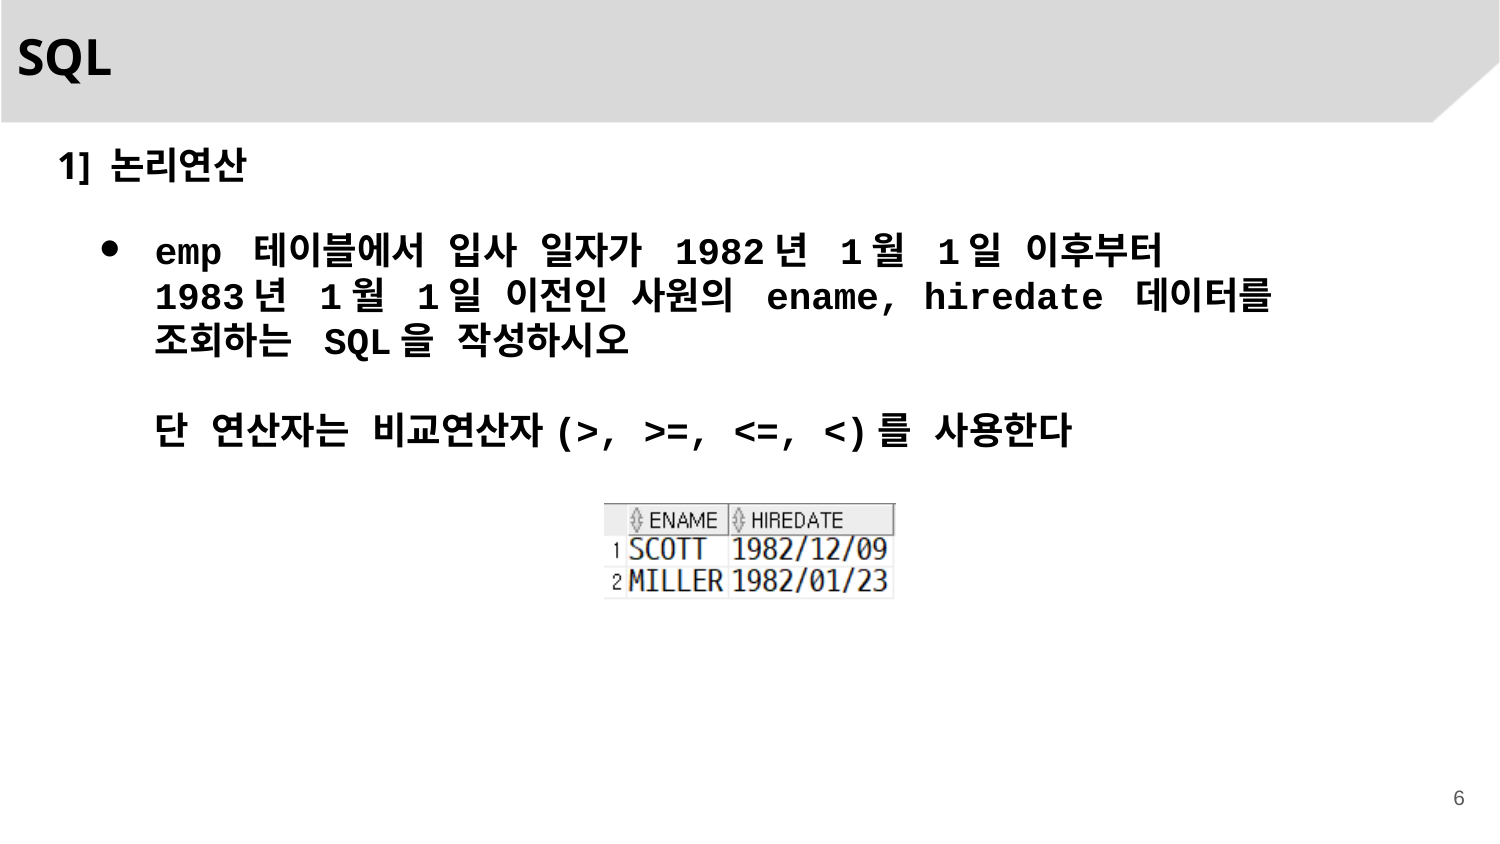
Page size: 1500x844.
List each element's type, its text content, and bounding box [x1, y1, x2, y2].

title 1] 논리연산 [42, 126, 1440, 221]
slide_number 6 [1389, 764, 1480, 830]
picture [0, 0, 1500, 124]
text_box emp 테이블에서 입사 일자가 1982년 1월 1일 이후부터 1983년 1월 1일 이전인 사원의 ename, hiredate 데이터를 조회하는 SQL을 작성하시오 단 연산자는 비교연산자(>, >=, <=, <)를 사용한다 [64, 212, 1500, 479]
picture [604, 502, 896, 601]
title SQL [2, 10, 1400, 105]
